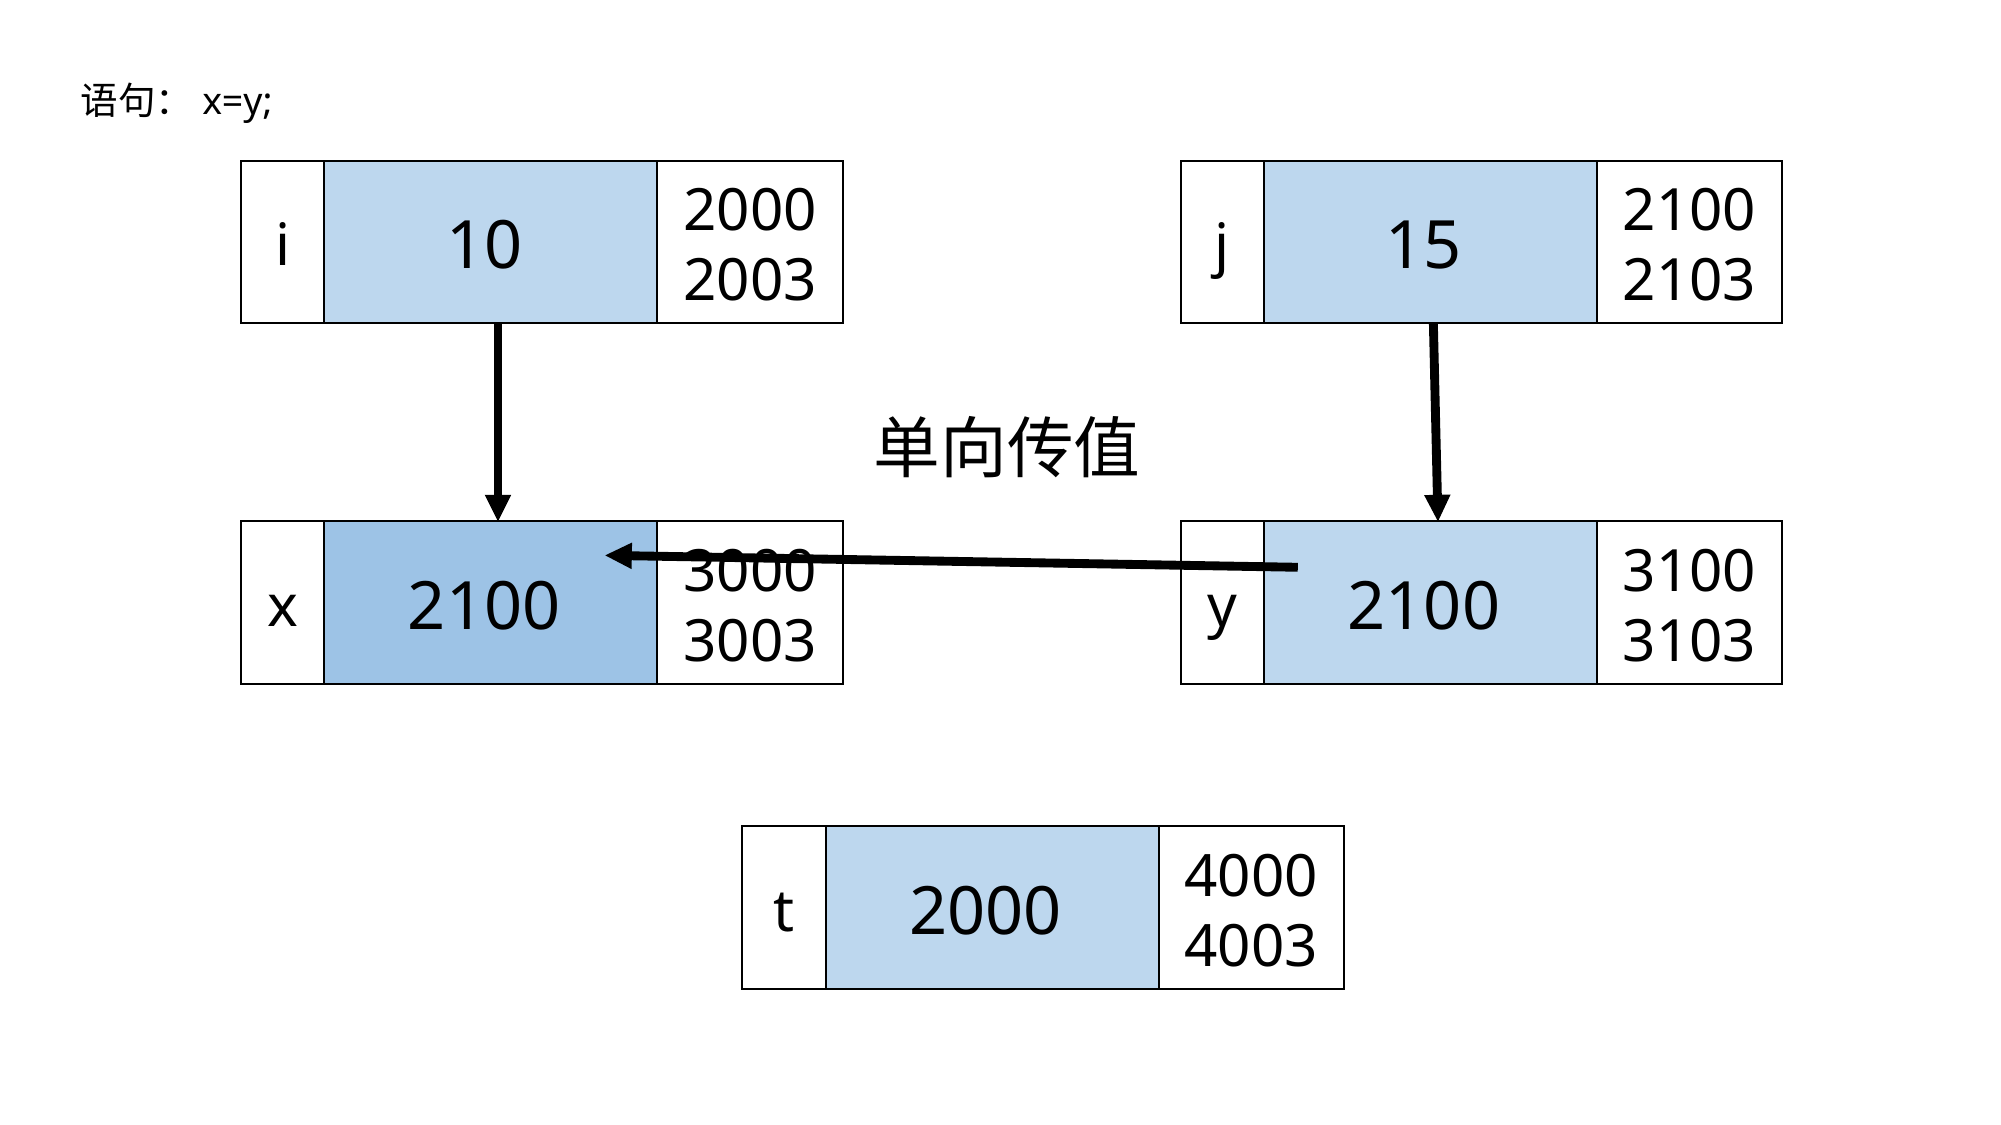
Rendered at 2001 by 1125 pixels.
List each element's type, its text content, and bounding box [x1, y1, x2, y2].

text_box 语句：x=y; [66, 69, 288, 130]
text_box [1433, 323, 1439, 522]
text_box 单向传值 [859, 398, 1156, 494]
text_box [241, 160, 843, 324]
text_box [1180, 160, 1783, 324]
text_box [742, 826, 1345, 990]
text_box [1180, 521, 1783, 685]
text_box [241, 521, 843, 685]
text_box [605, 555, 1298, 568]
